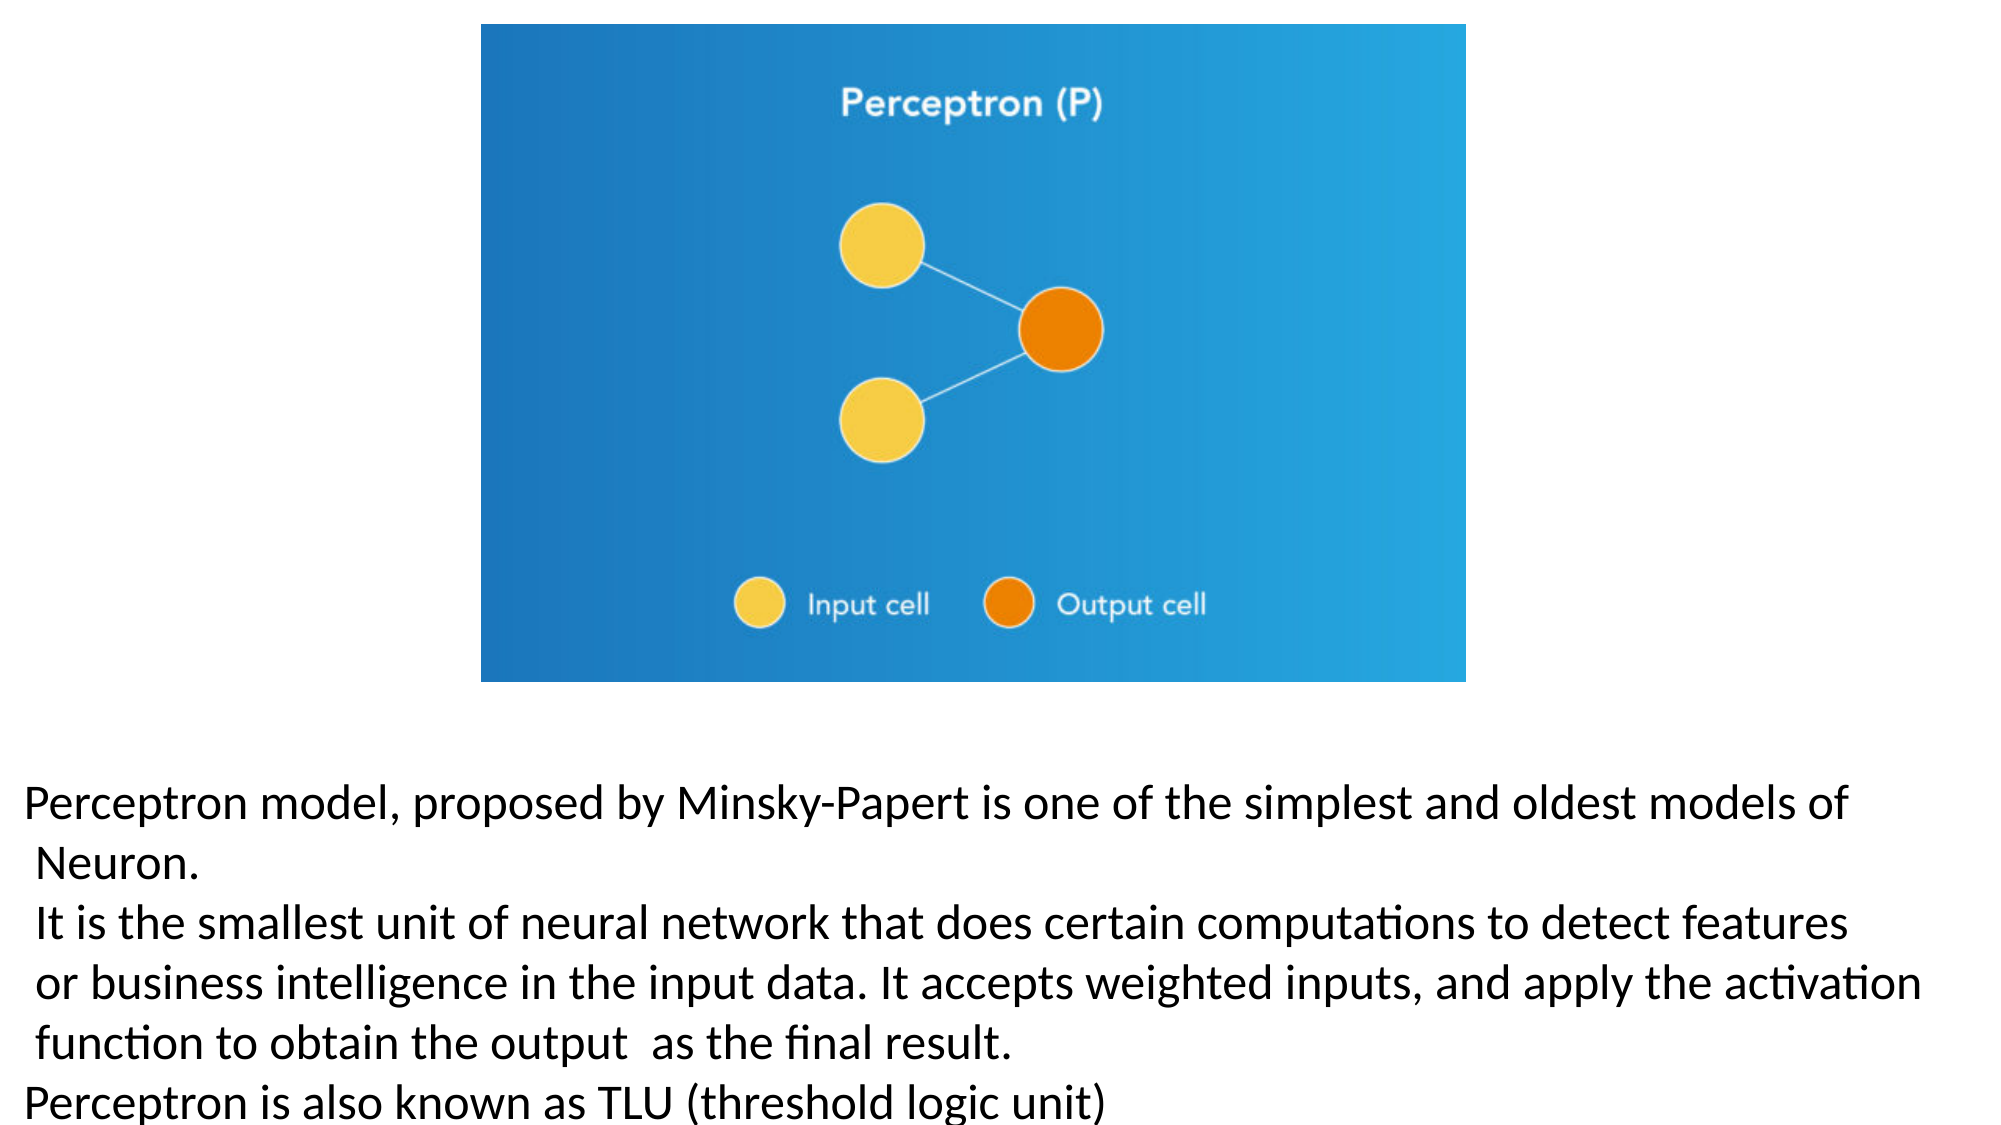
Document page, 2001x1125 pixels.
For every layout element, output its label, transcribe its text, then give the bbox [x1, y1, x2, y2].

text_box Perceptron model, proposed by Minsky-Papert is one of the simplest and oldest models of Neuron. It is the smallest unit of neural network that does certain computations to detect features or business intelligence in the input data. It accepts weighted inputs, and apply the activation function to obtain the output as the final result. Perceptron is also known as TLU (threshold logic unit) [9, 762, 1939, 1125]
picture [481, 24, 1466, 682]
